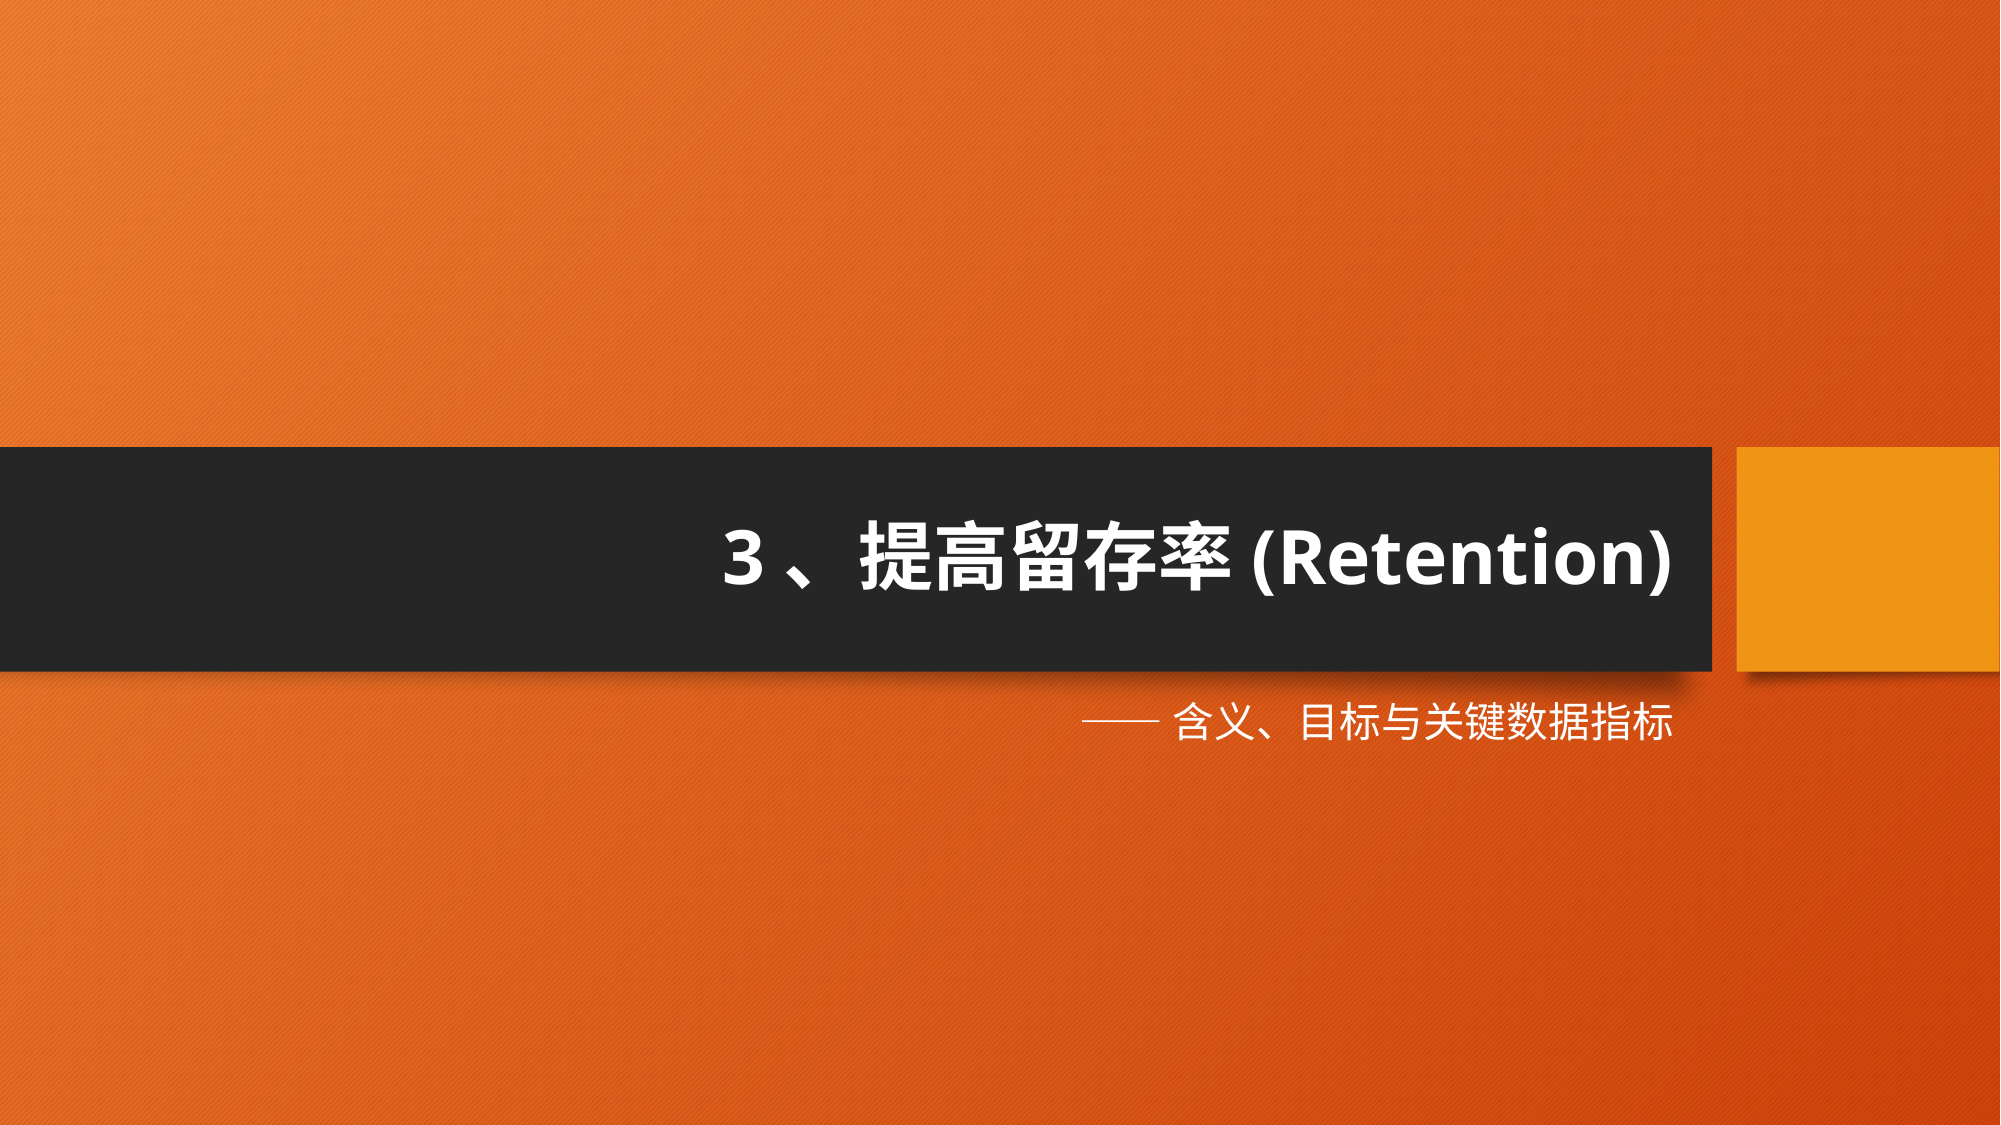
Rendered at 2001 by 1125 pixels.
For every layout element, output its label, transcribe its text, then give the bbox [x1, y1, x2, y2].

title 3、提高留存率(Retention) [111, 470, 1689, 650]
picture [1736, 672, 2000, 695]
picture [0, 672, 1713, 724]
list ——含义、目标与关键数据指标 [111, 694, 1689, 974]
